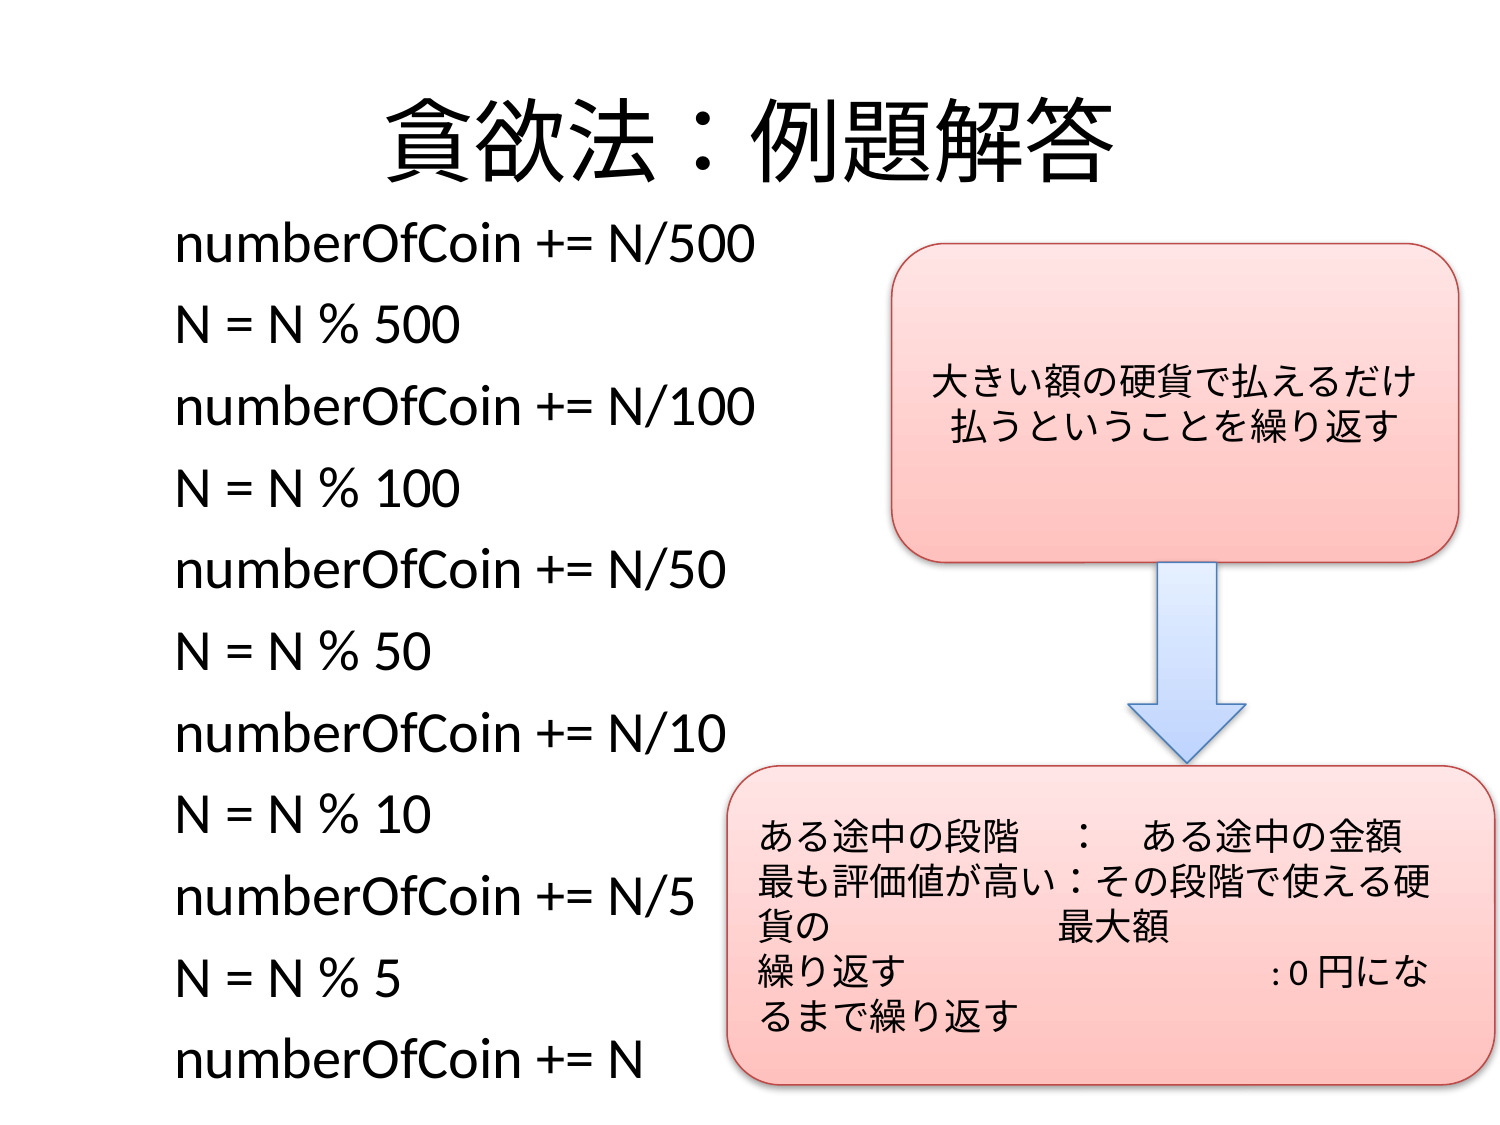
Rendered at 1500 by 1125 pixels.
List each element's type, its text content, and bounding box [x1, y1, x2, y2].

text_box ある途中の段階 ： ある途中の金額 最も評価値が高い：その段階で使える硬貨の 最大額 繰り返す : 0円になるまで繰り返す [726, 765, 1496, 1086]
title 貪欲法：例題解答 [75, 45, 1425, 233]
list numberOfCoin += N/500 N = N % 500 numberOfCoin += N/100 N = N % 100 numberOfCoin += N/50 N = N % 50 numberOfCoin += N/10 N = N % 10 numberOfCoin += N/5 N = N % 5 numberOfCoin += N [159, 196, 880, 1094]
text_box [1127, 561, 1247, 763]
text_box 大きい額の硬貨で払えるだけ 払うということを繰り返す [890, 242, 1460, 564]
